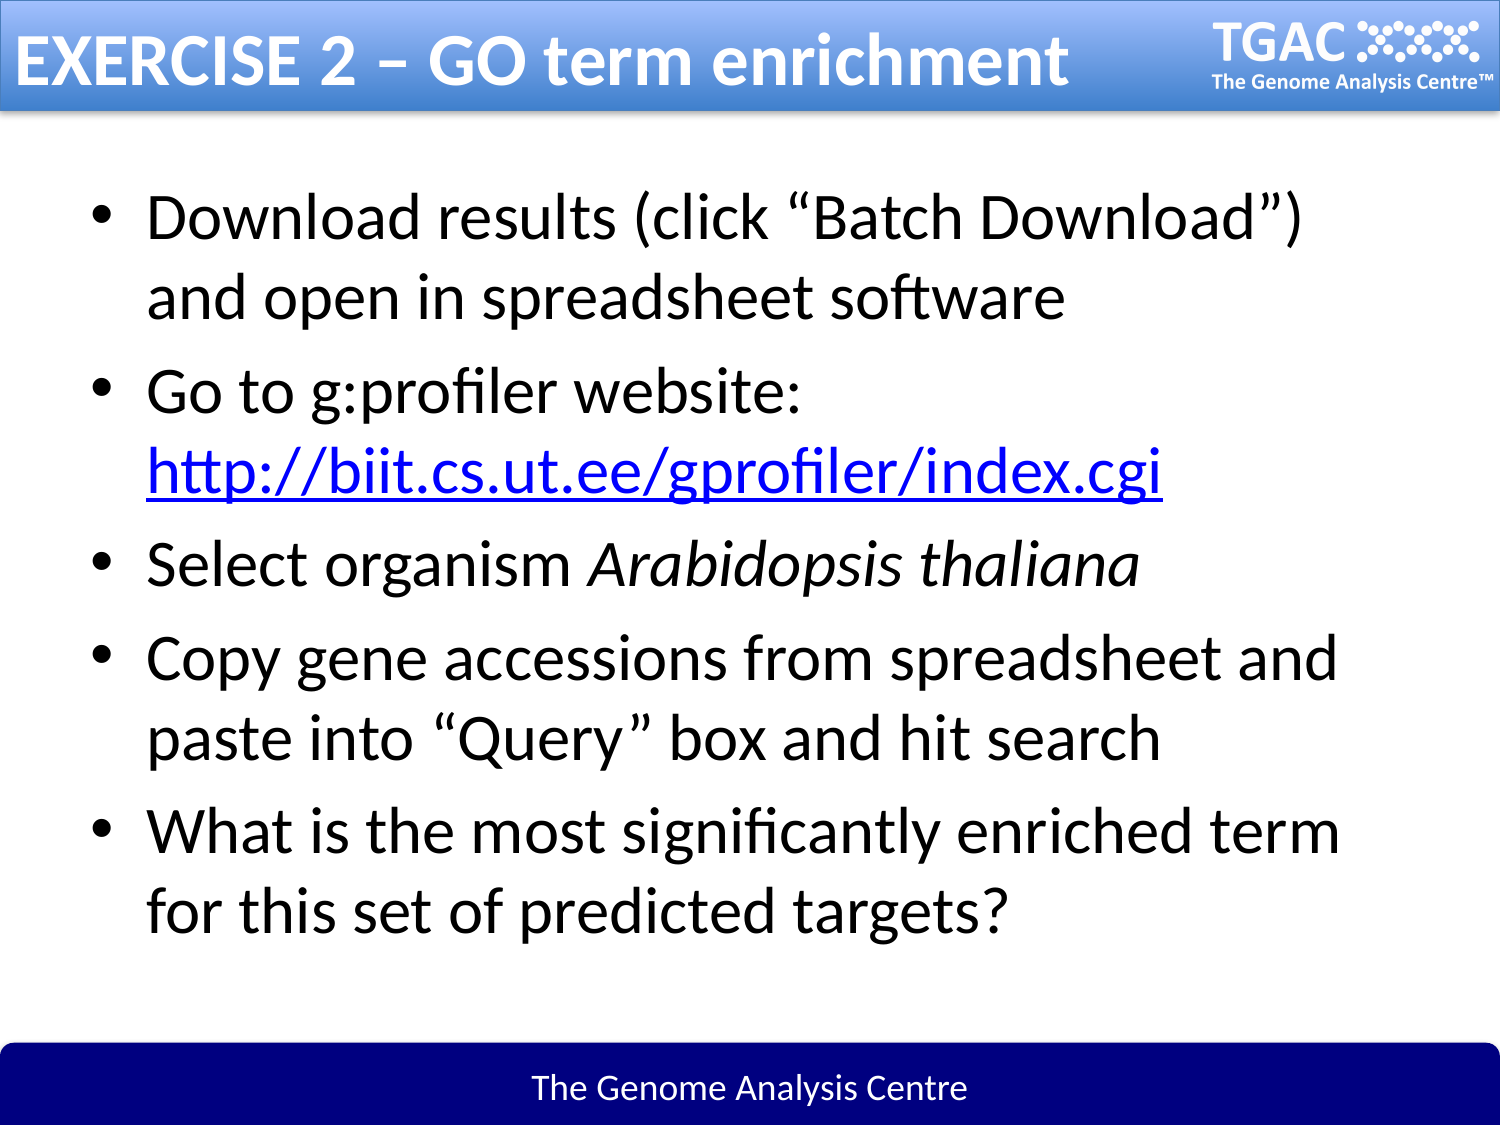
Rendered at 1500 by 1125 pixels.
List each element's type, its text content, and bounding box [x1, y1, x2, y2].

text_box The Genome Analysis Centre [0, 1041, 1500, 1125]
text_box EXERCISE 2 – GO term enrichment [0, 0, 1500, 111]
list Download results (click “Batch Download”) and open in spreadsheet software Go to g:profiler website: http://biit.cs.ut.ee/gprofiler/index.cgi Select organism Arabidopsis thaliana Copy gene accessions from spreadsheet and paste into “Query” box and hit search What is the most significantly enriched term for this set of predicted targets? [75, 165, 1425, 1005]
picture [1205, 15, 1500, 95]
